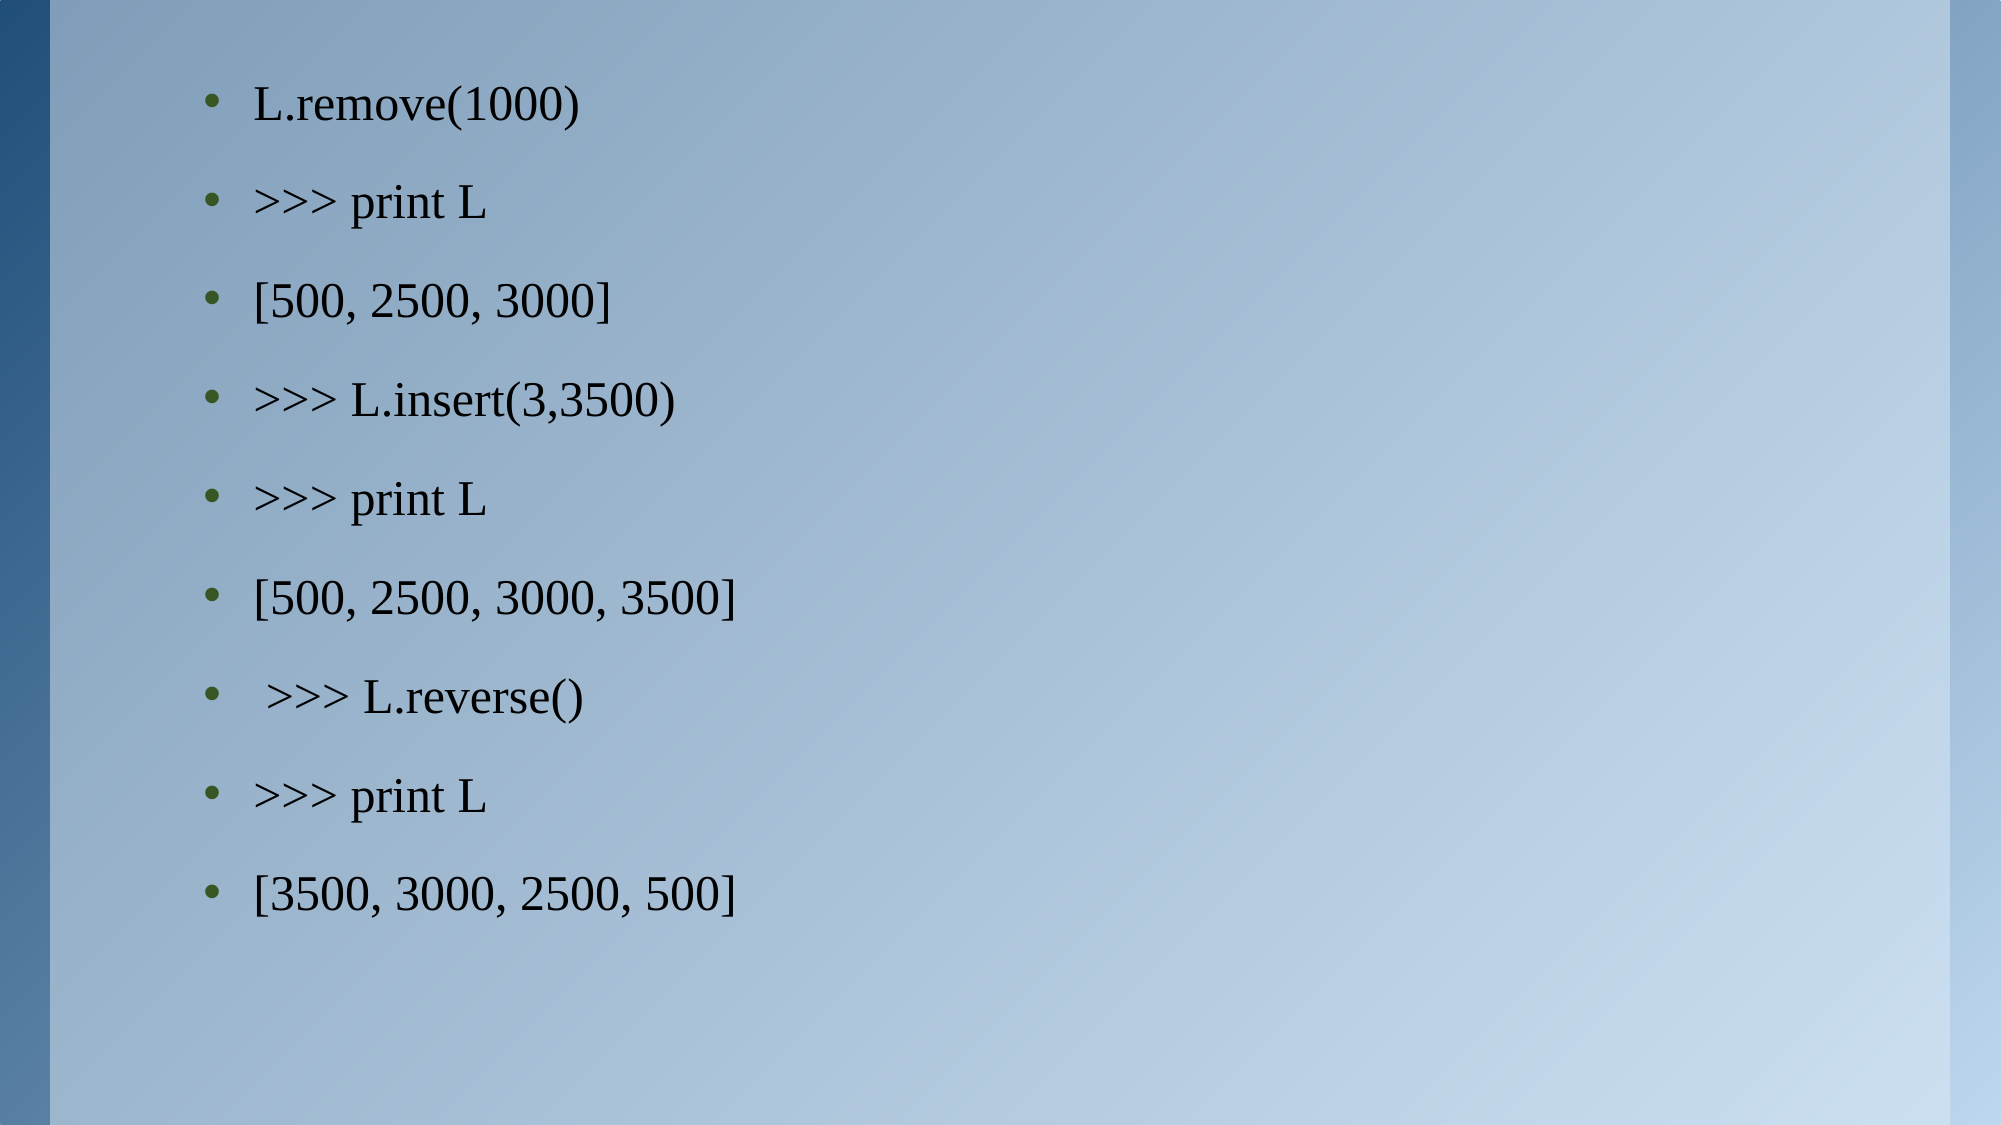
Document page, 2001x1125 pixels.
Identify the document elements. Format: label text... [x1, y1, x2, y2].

list L.remove(1000) >>> print L [500, 2500, 3000] >>> L.insert(3,3500) >>> print L [500, 2500, 3000, 3500] >>> L.reverse() >>> print L [3500, 3000, 2500, 500] [183, 60, 1850, 1125]
